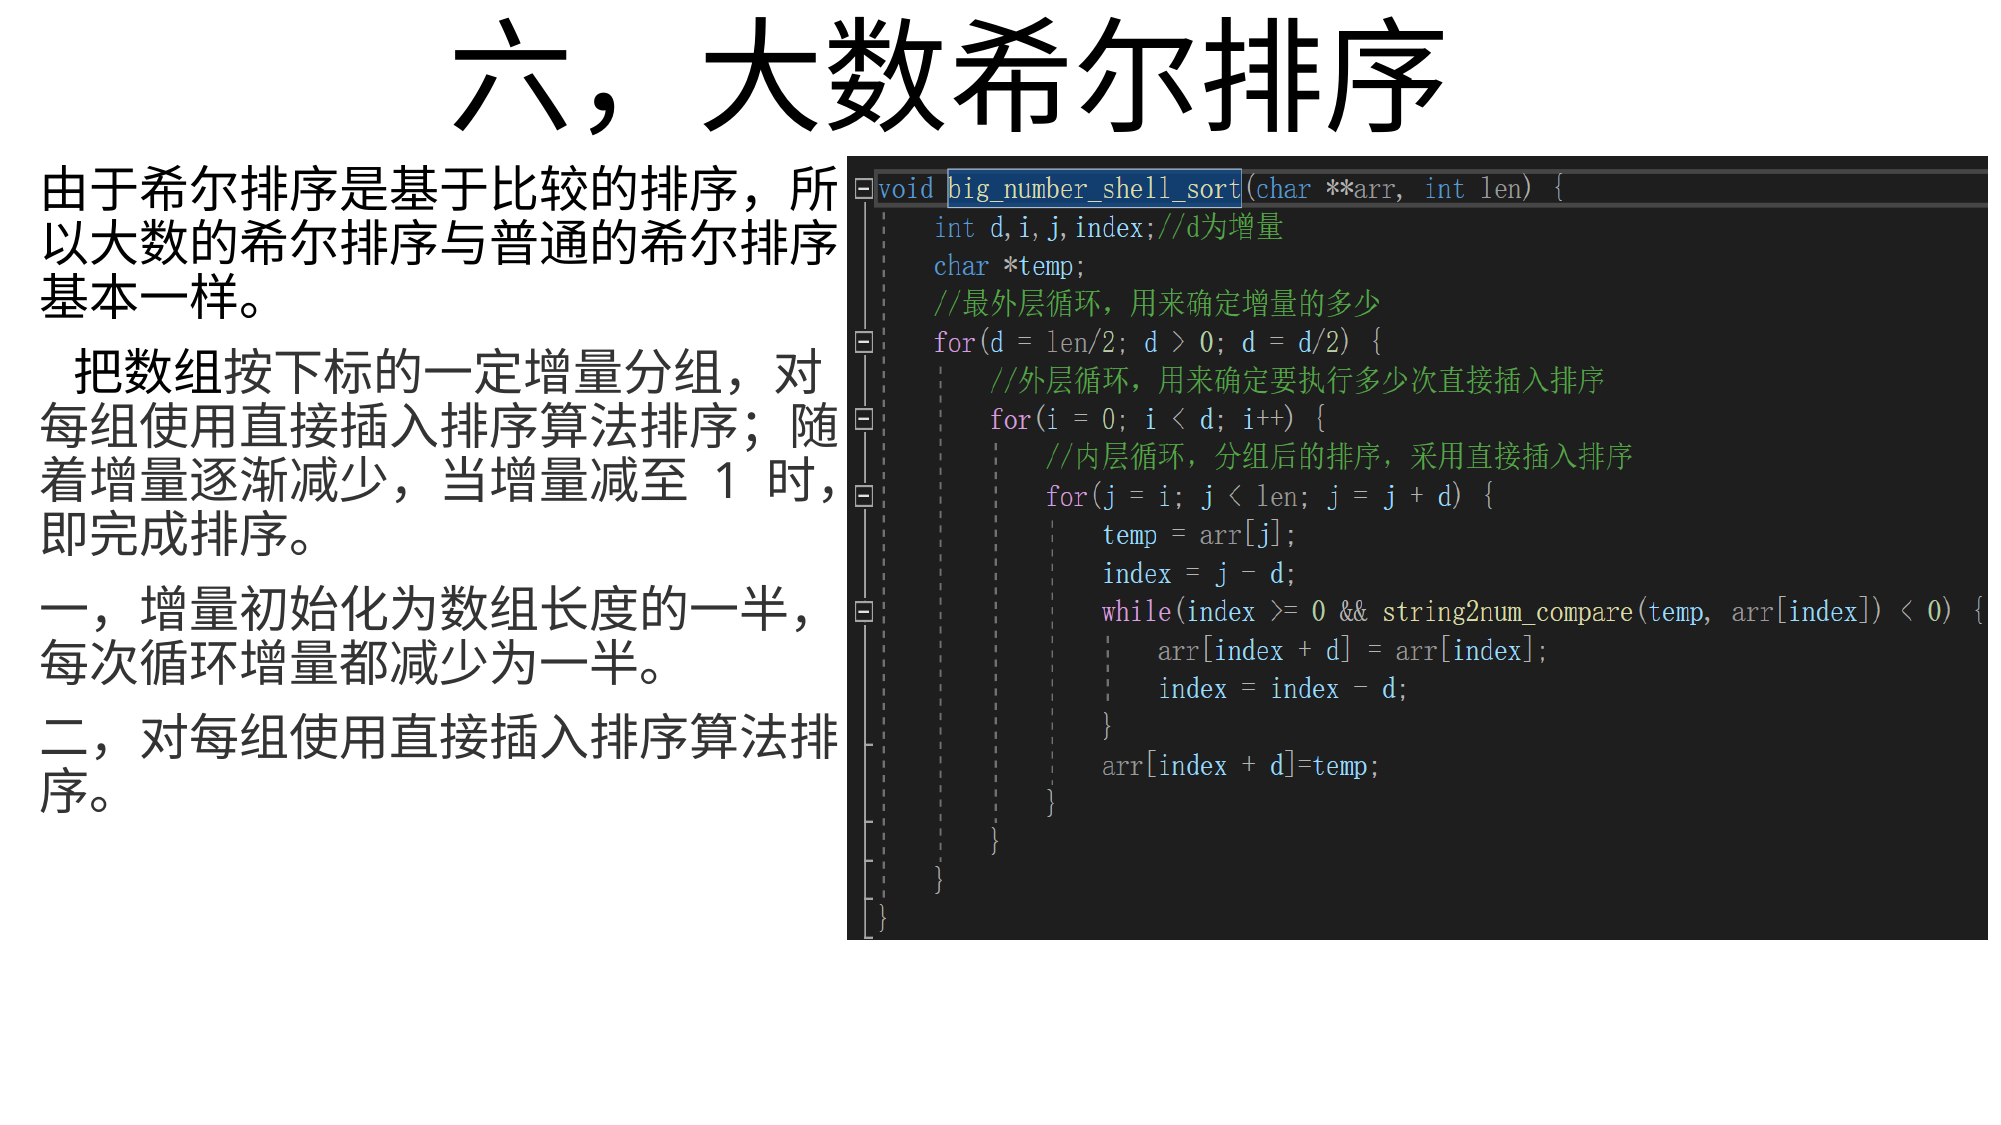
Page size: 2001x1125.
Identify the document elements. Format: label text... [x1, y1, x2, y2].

title 六，大数希尔排序 [187, 0, 1711, 156]
picture [847, 156, 1988, 940]
subtitle 由于希尔排序是基于比较的排序，所以大数的希尔排序与普通的希尔排序基本一样。 把数组按下标的一定增量分组，对每组使用直接插入排序算法排序；随着增量逐渐减少，当增量减至 1 时，即完成排序。 一，增量初始化为数组长度的一半，每次循环增量都减少为一半。 二，对每组使用直接插入排序算法排序。 [24, 156, 868, 1086]
